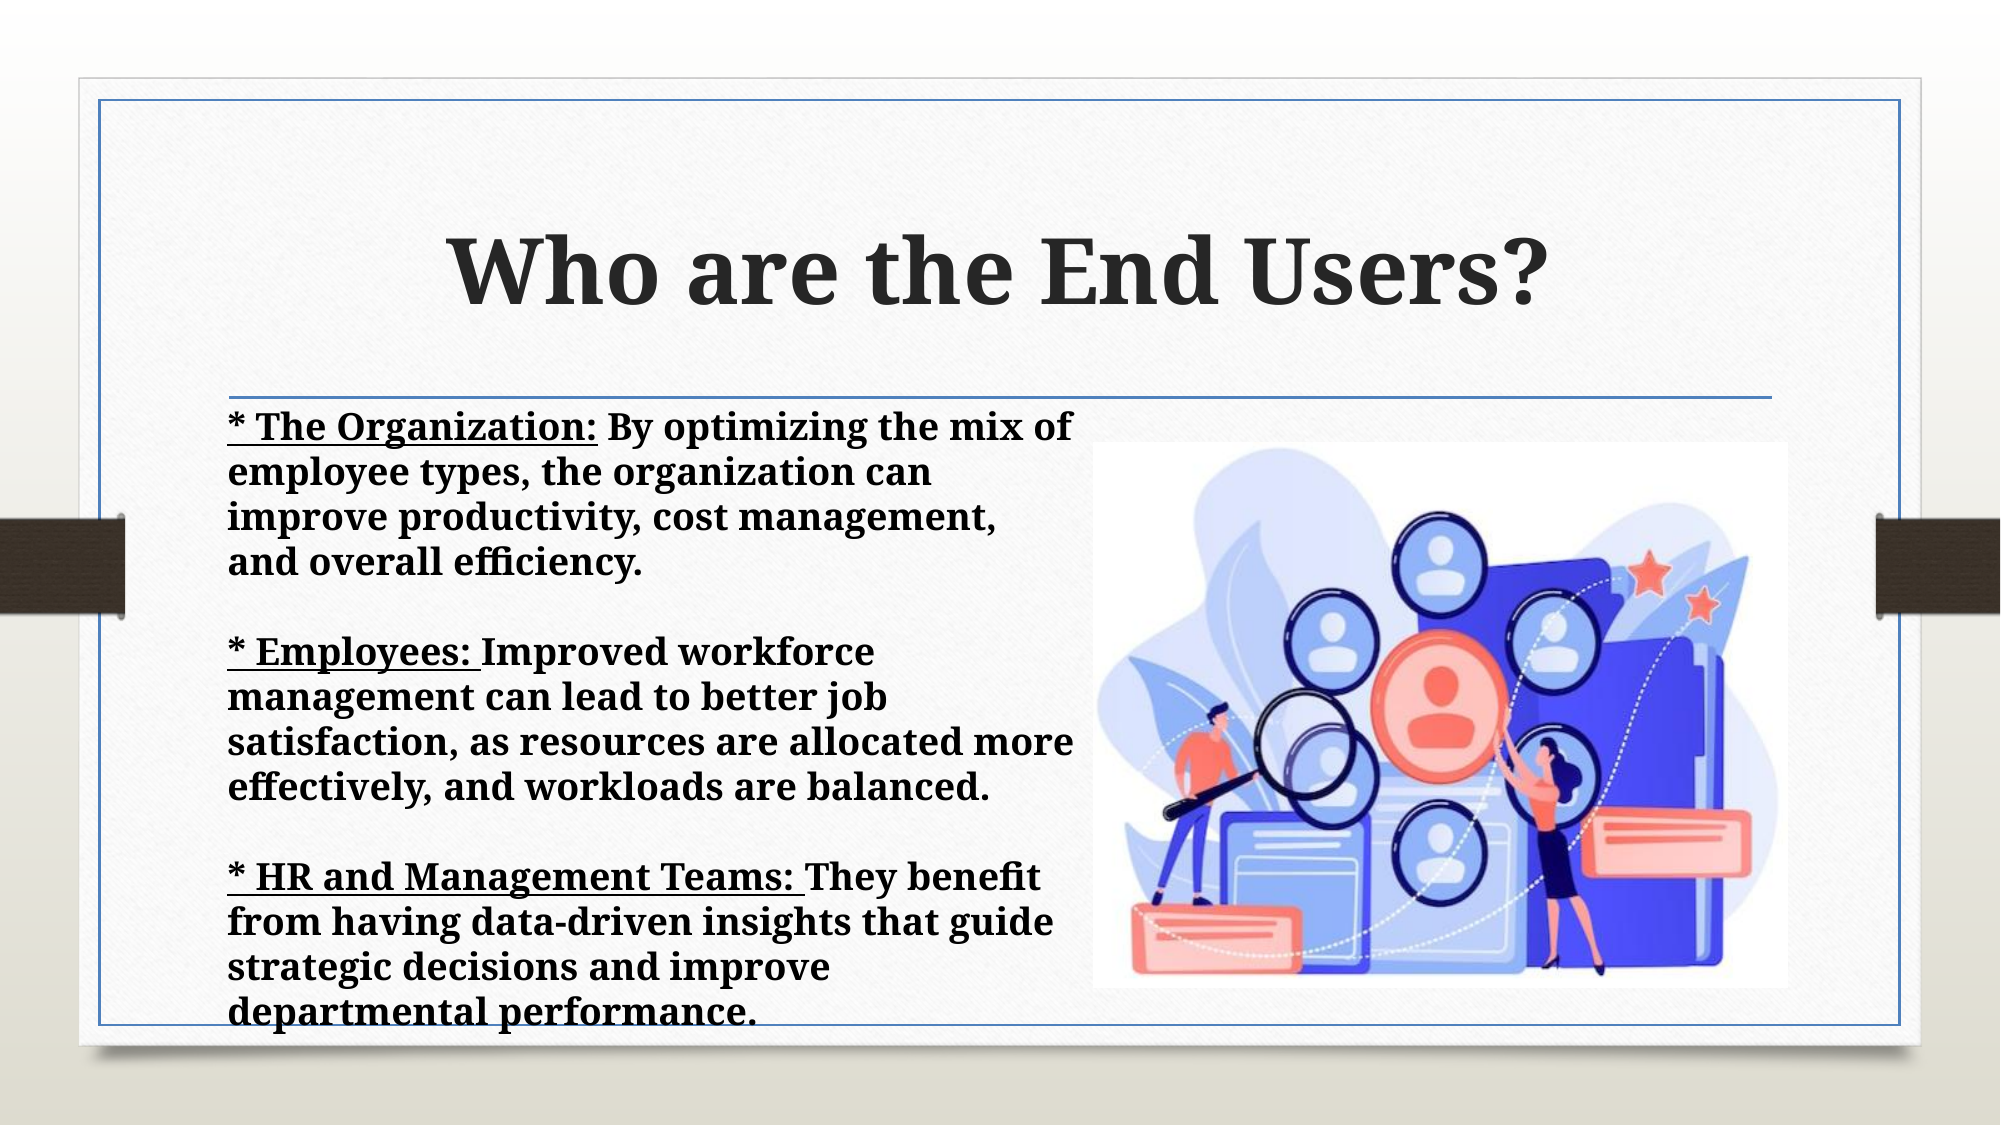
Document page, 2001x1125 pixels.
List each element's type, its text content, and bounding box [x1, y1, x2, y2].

title Who are the End Users? [212, 161, 1788, 375]
text_box * The Organization: By optimizing the mix of employee types, the organization can improve productivity, cost management, and overall efficiency. * Employees: Improved workforce management can lead to better job satisfaction, as resources are allocated more effectively, and workloads are balanced. * HR and Management Teams: They benefit from having data-driven insights that guide strategic decisions and improve departmental performance. [212, 395, 1094, 1041]
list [1093, 442, 1788, 988]
picture [0, 0, 2001, 1125]
